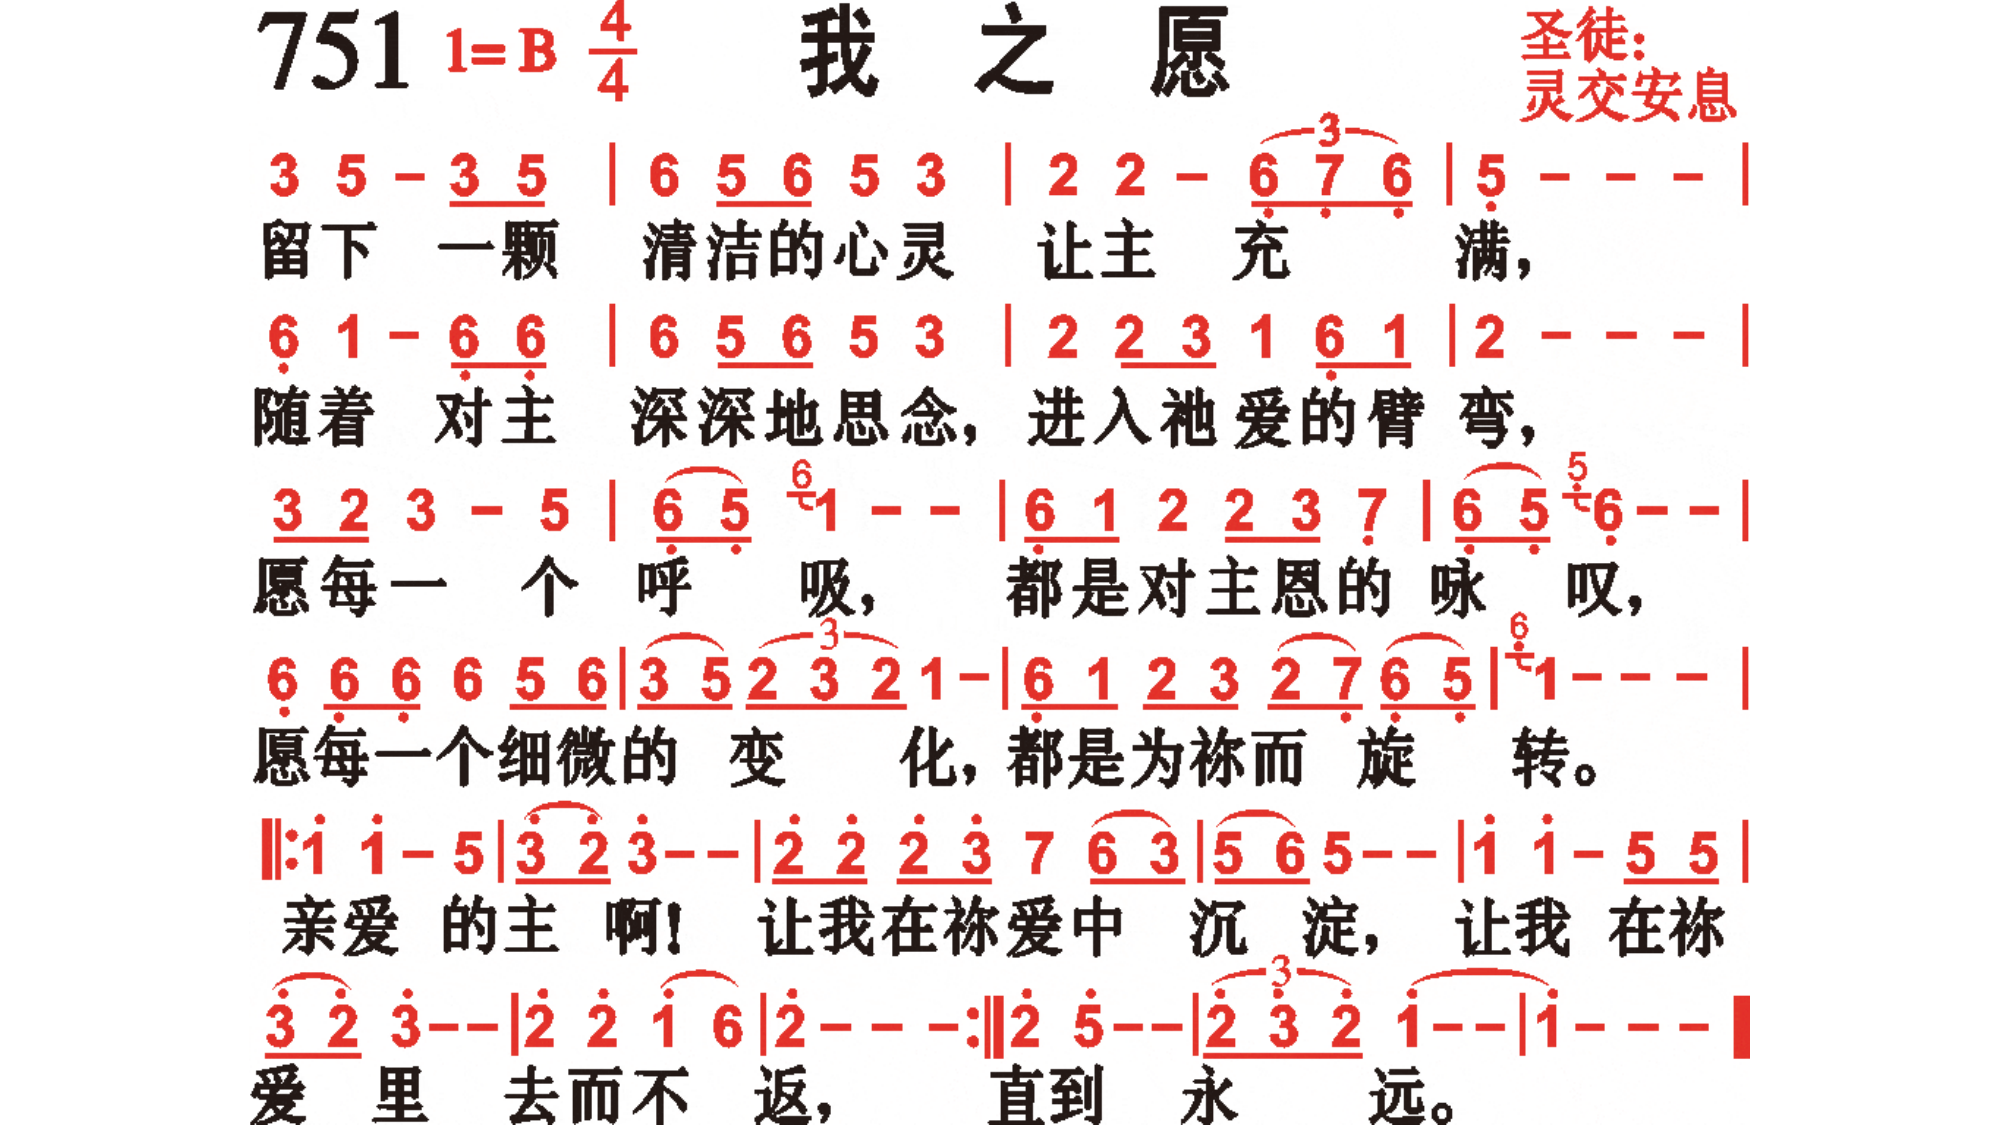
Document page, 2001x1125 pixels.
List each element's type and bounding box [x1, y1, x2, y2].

picture [249, 0, 1750, 1125]
